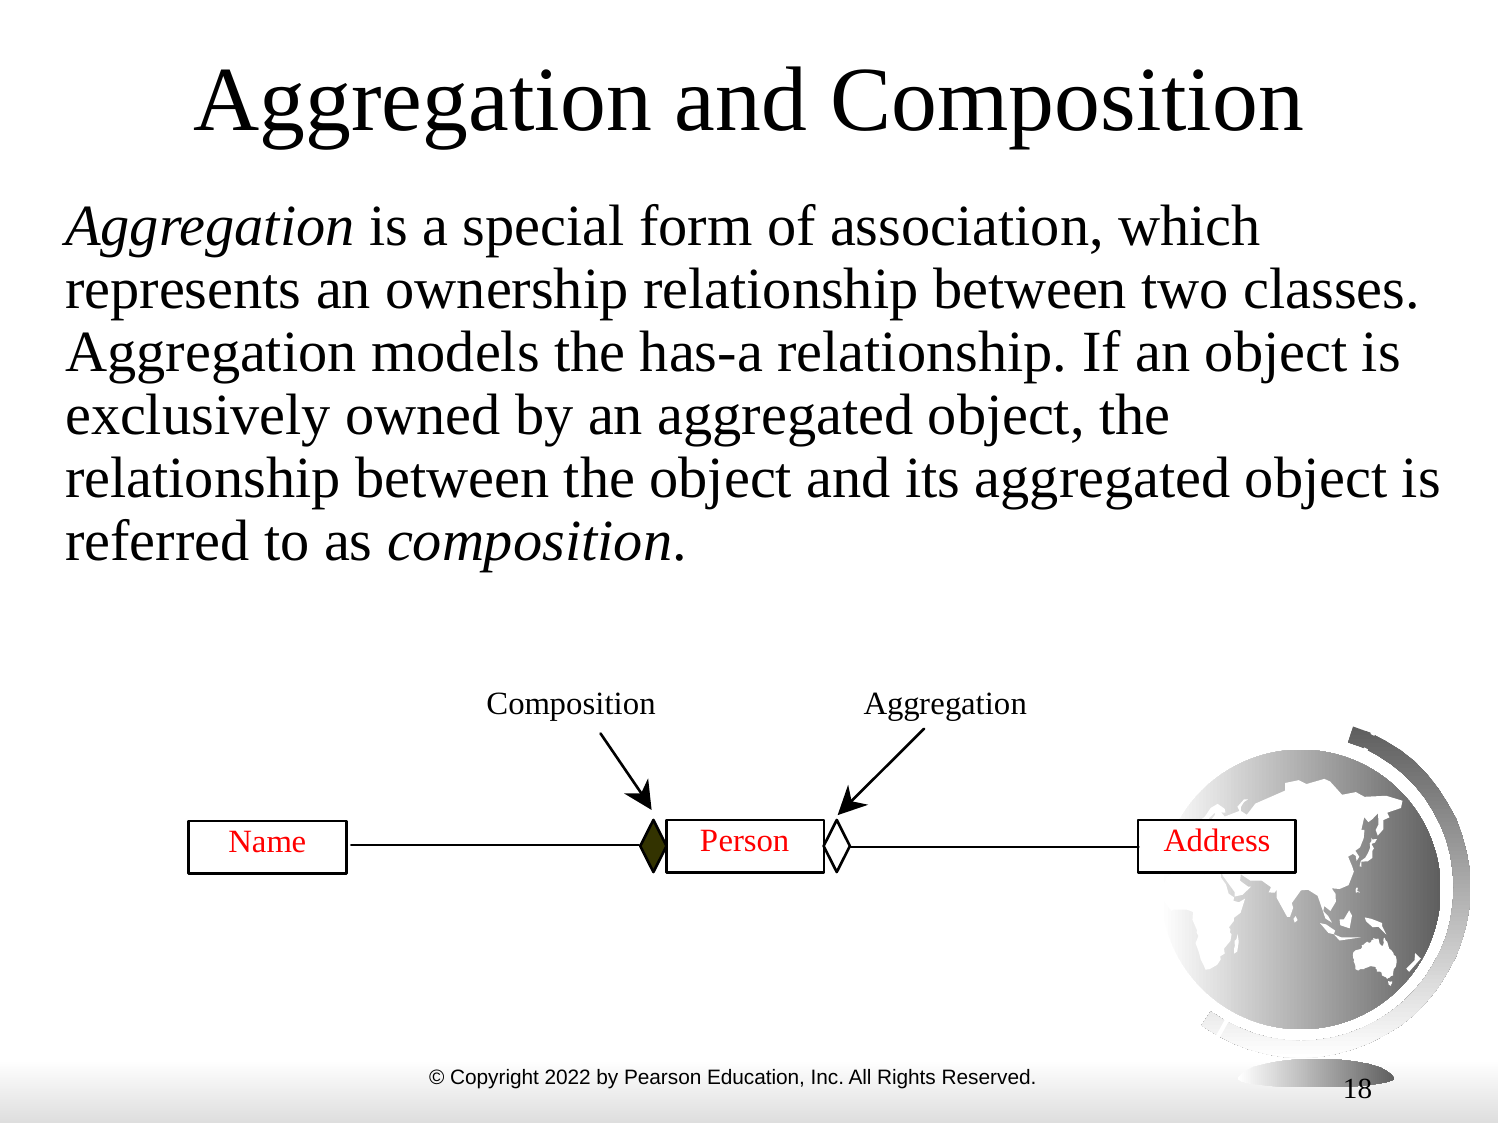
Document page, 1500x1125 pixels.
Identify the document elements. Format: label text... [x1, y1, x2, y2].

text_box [162, 649, 1325, 893]
slide_number 18 [1074, 1049, 1388, 1125]
title Aggregation and Composition [112, 37, 1388, 150]
list Aggregation is a special form of association, which represents an ownership relationship between two classes. Aggregation models the has-a relationship. If an object is exclusively owned by an aggregated object, the relationship between the object and its aggregated object is referred to as composition. [50, 187, 1463, 600]
